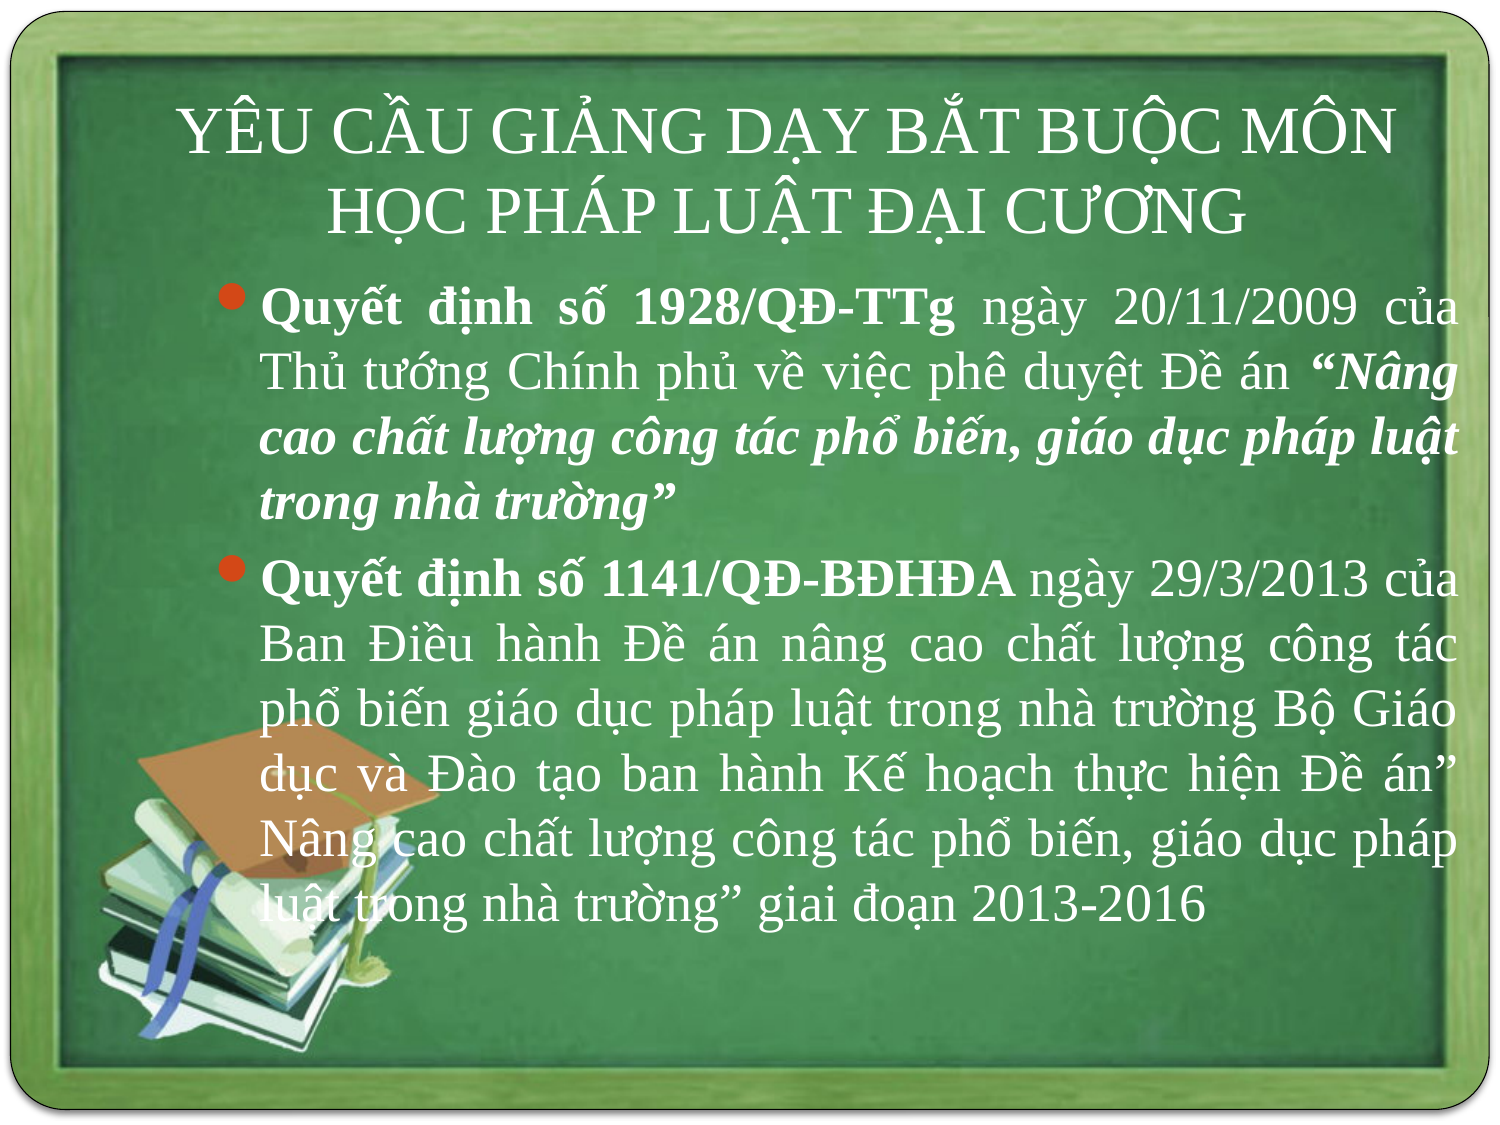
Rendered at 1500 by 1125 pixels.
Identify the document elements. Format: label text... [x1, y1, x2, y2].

list Quyết định số 1928/QĐ-TTg ngày 20/11/2009 của Thủ tướng Chính phủ về việc phê duyệt Đề án “Nâng cao chất lượng công tác phổ biến, giáo dục pháp luật trong nhà trường” Quyết định số 1141/QĐ-BĐHĐA ngày 29/3/2013 của Ban Điều hành Đề án nâng cao chất lượng công tác phổ biến giáo dục pháp luật trong nhà trường Bộ Giáo dục và Đào tạo ban hành Kế hoạch thực hiện Đề án” Nâng cao chất lượng công tác phổ biến, giáo dục pháp luật trong nhà trường” giai đoạn 2013-2016 [200, 262, 1475, 1013]
picture [12, 12, 1488, 1108]
title YÊU CẦU GIẢNG DẠY BẮT BUỘC MÔN HỌC PHÁP LUẬT ĐẠI CƯƠNG [150, 75, 1425, 263]
